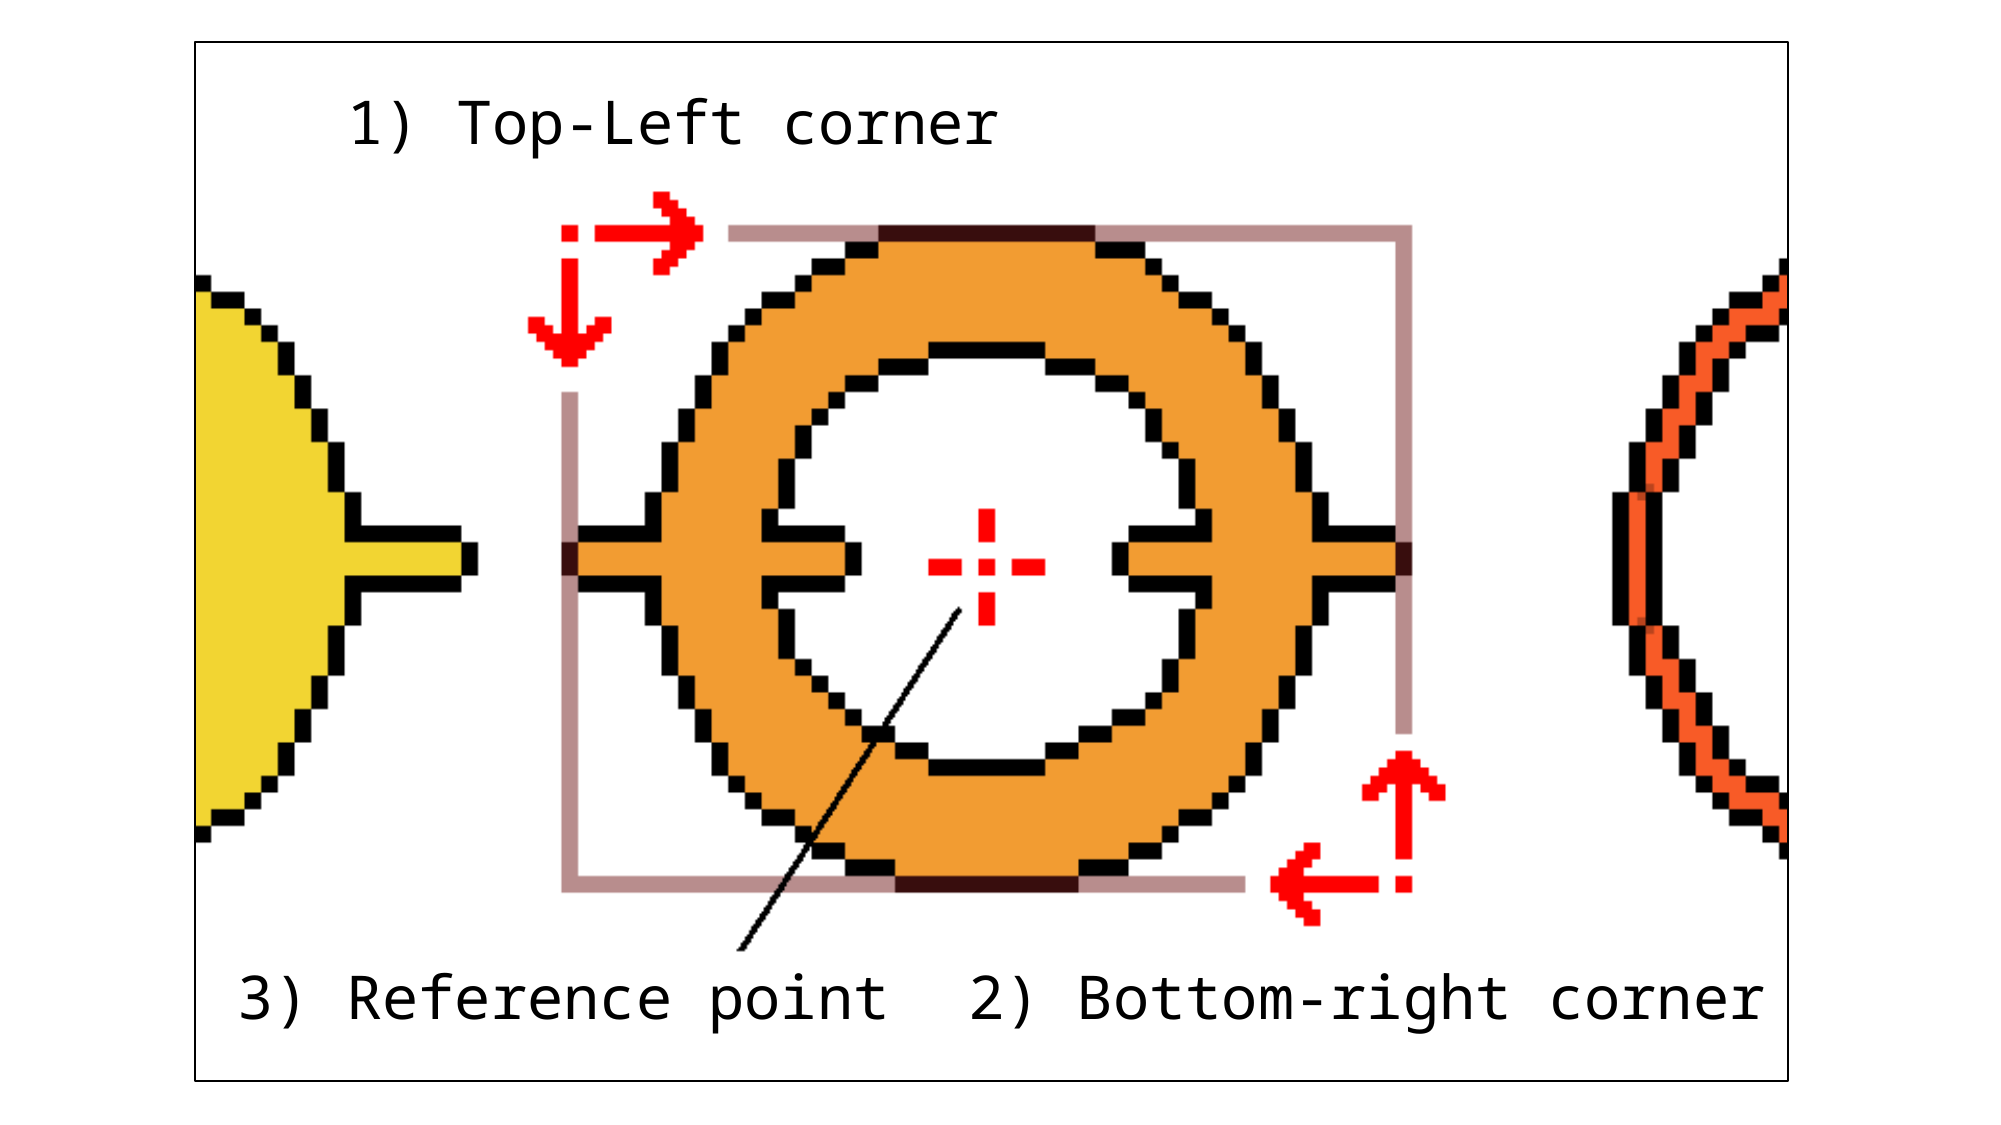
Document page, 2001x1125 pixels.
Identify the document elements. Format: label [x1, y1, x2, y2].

picture [195, 42, 1788, 1081]
